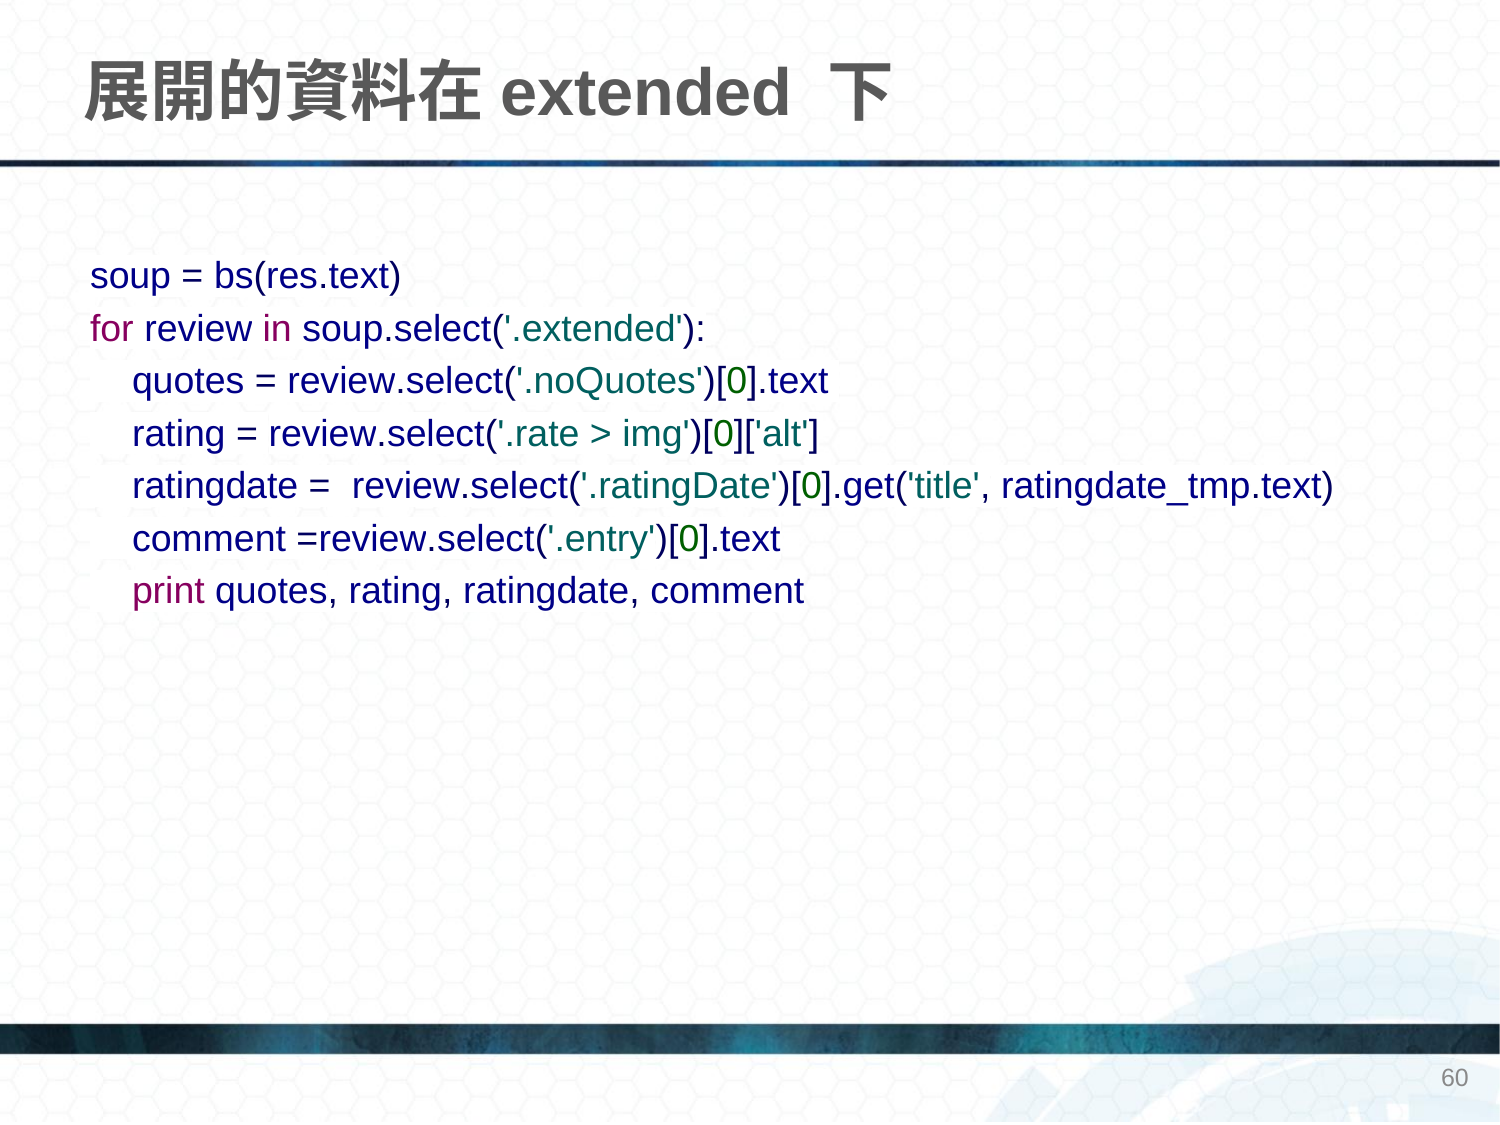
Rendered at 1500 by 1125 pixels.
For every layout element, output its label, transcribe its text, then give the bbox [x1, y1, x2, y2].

slide_number 60 [1134, 1046, 1485, 1107]
picture [0, 0, 1500, 1122]
list soup = bs(res.text) for review in soup.select('.extended'): quotes = review.select('.noQuotes')[0].text rating = review.select('.rate > img')[0]['alt'] ratingdate = review.select('.ratingDate')[0].get('title', ratingdate_tmp.text) comment =review.select('.entry')[0].text print quotes, rating, ratingdate, comment [75, 243, 1425, 1005]
title 展開的資料在extended 下 [69, 42, 1419, 135]
